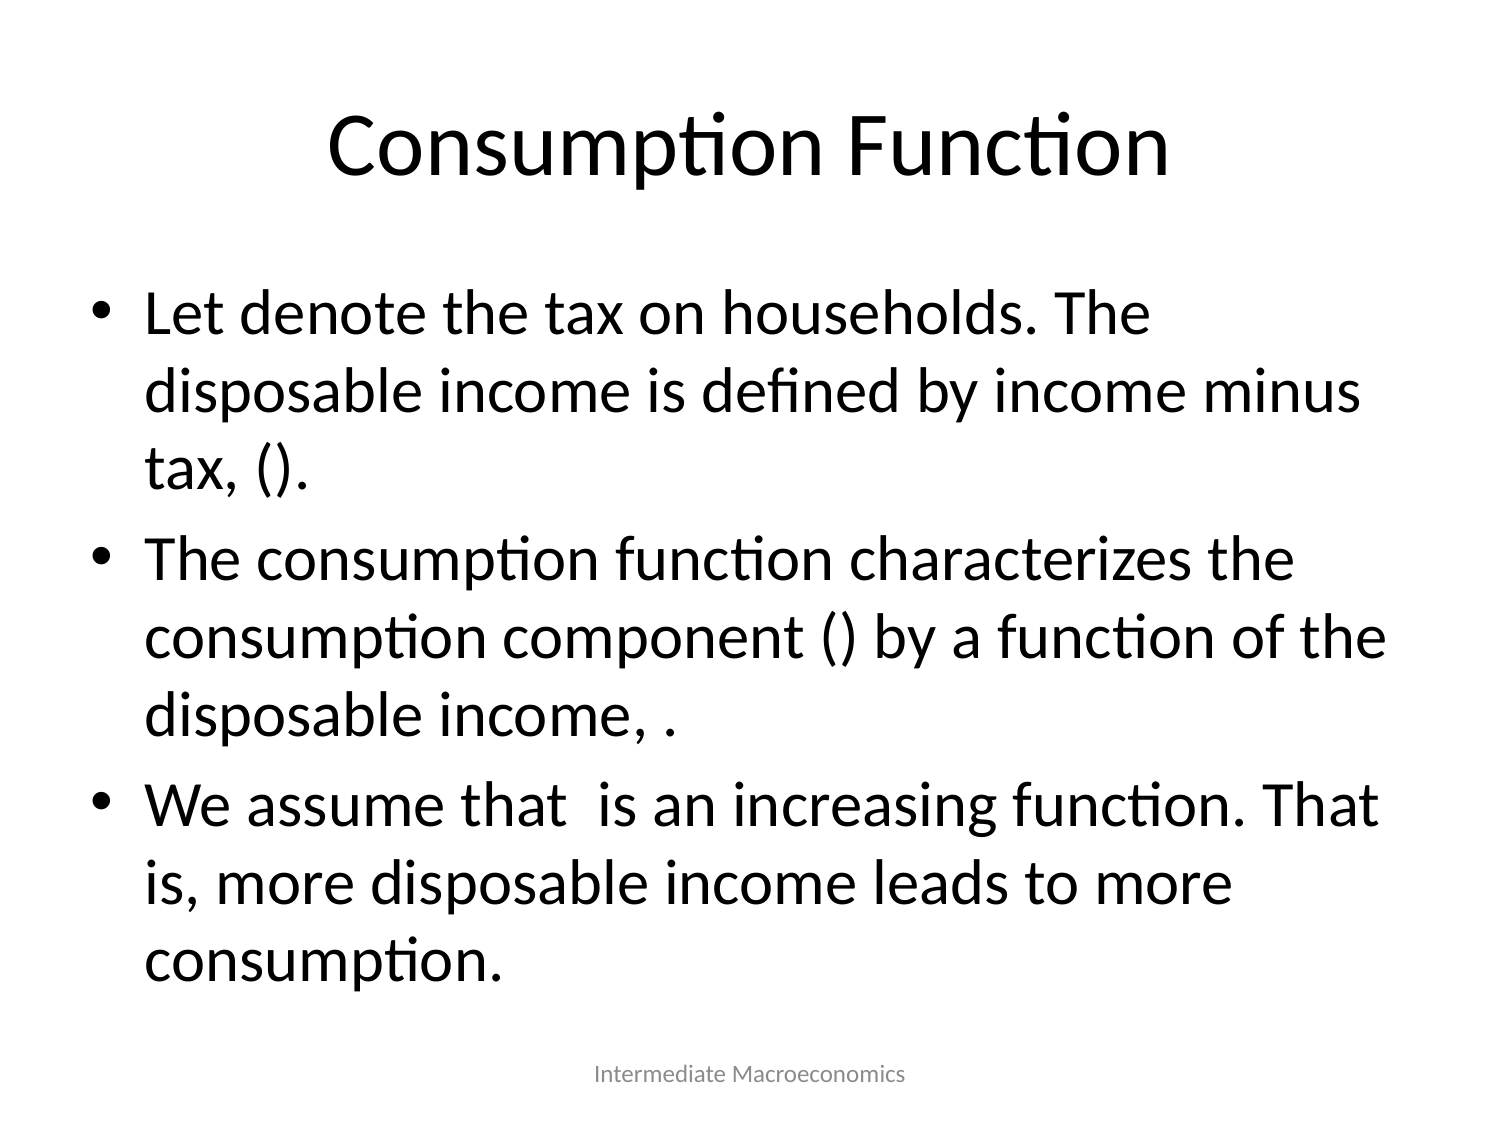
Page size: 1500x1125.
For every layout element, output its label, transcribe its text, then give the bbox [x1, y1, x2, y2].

title Consumption Function [75, 45, 1425, 233]
footer Intermediate Macroeconomics [512, 1042, 988, 1103]
